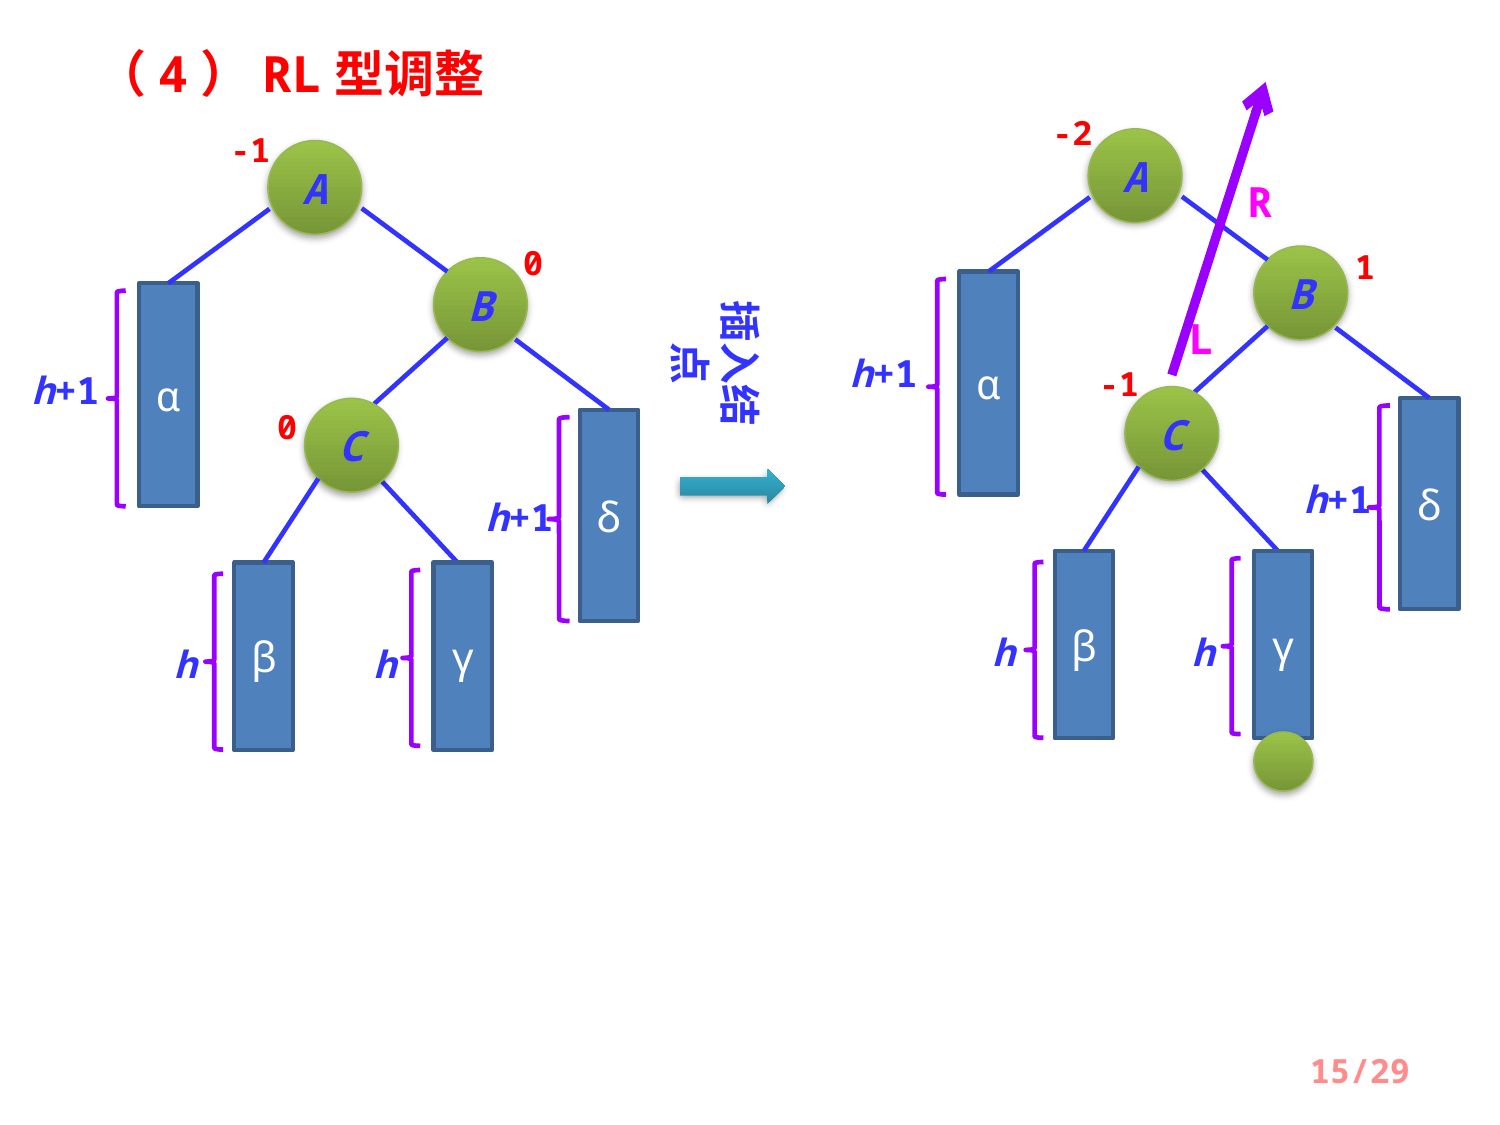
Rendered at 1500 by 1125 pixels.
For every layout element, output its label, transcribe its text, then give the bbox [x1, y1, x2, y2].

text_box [25, 128, 639, 751]
text_box （4）RL型调整 [46, 35, 553, 110]
slide_number 15/29 [1074, 1042, 1425, 1103]
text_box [843, 128, 1459, 739]
text_box [1253, 746, 1314, 792]
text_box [679, 269, 786, 505]
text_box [1071, 181, 1366, 276]
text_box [1171, 285, 1290, 364]
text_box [1171, 175, 1290, 179]
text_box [1042, 111, 1395, 404]
